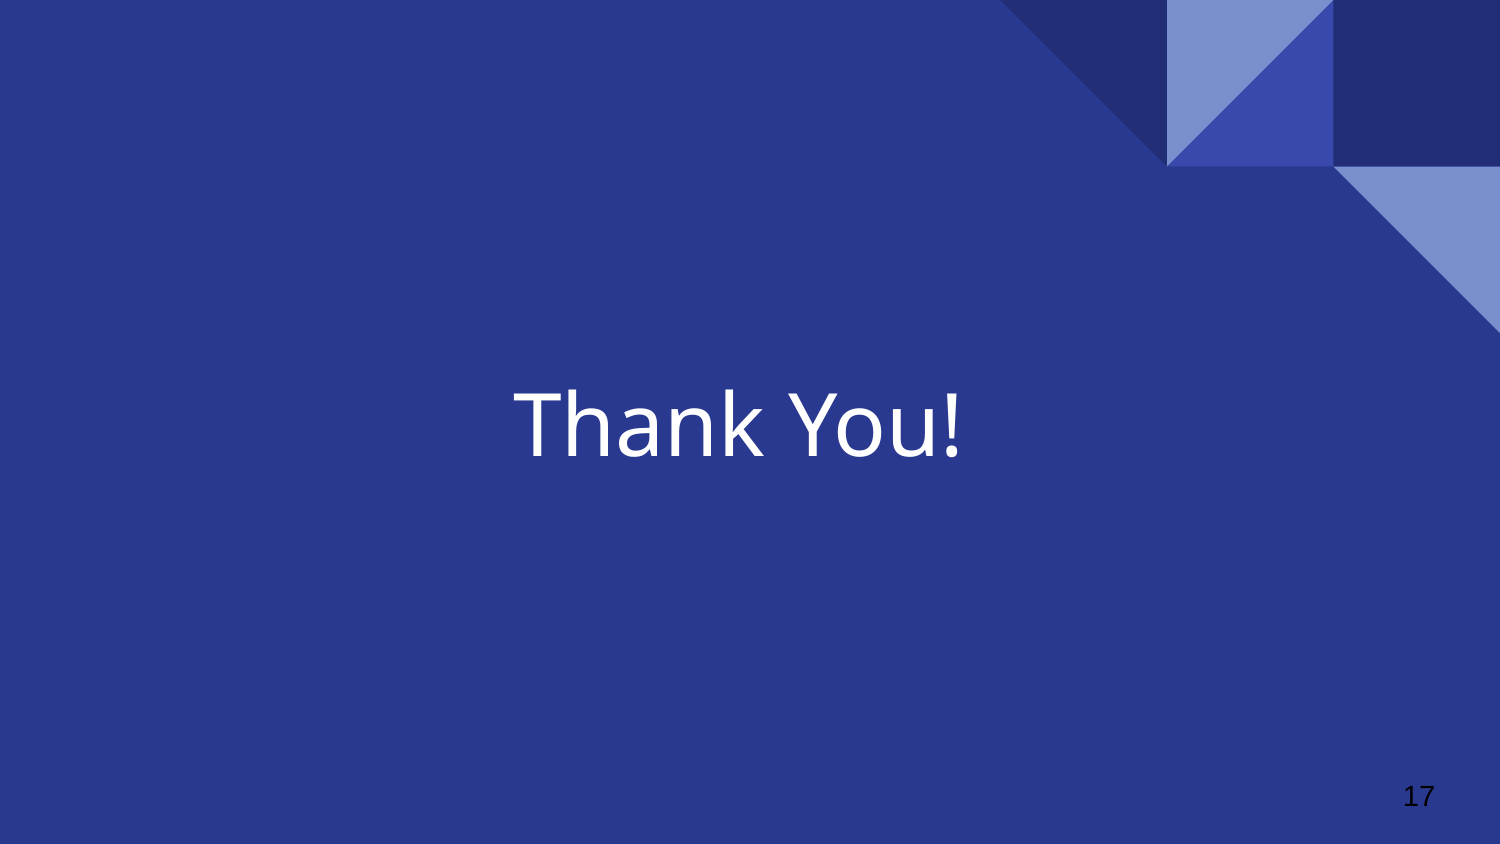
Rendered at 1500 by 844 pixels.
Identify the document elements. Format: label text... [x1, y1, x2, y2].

slide_number ‹#› [1387, 762, 1478, 828]
title Thank You! [75, 353, 1425, 491]
